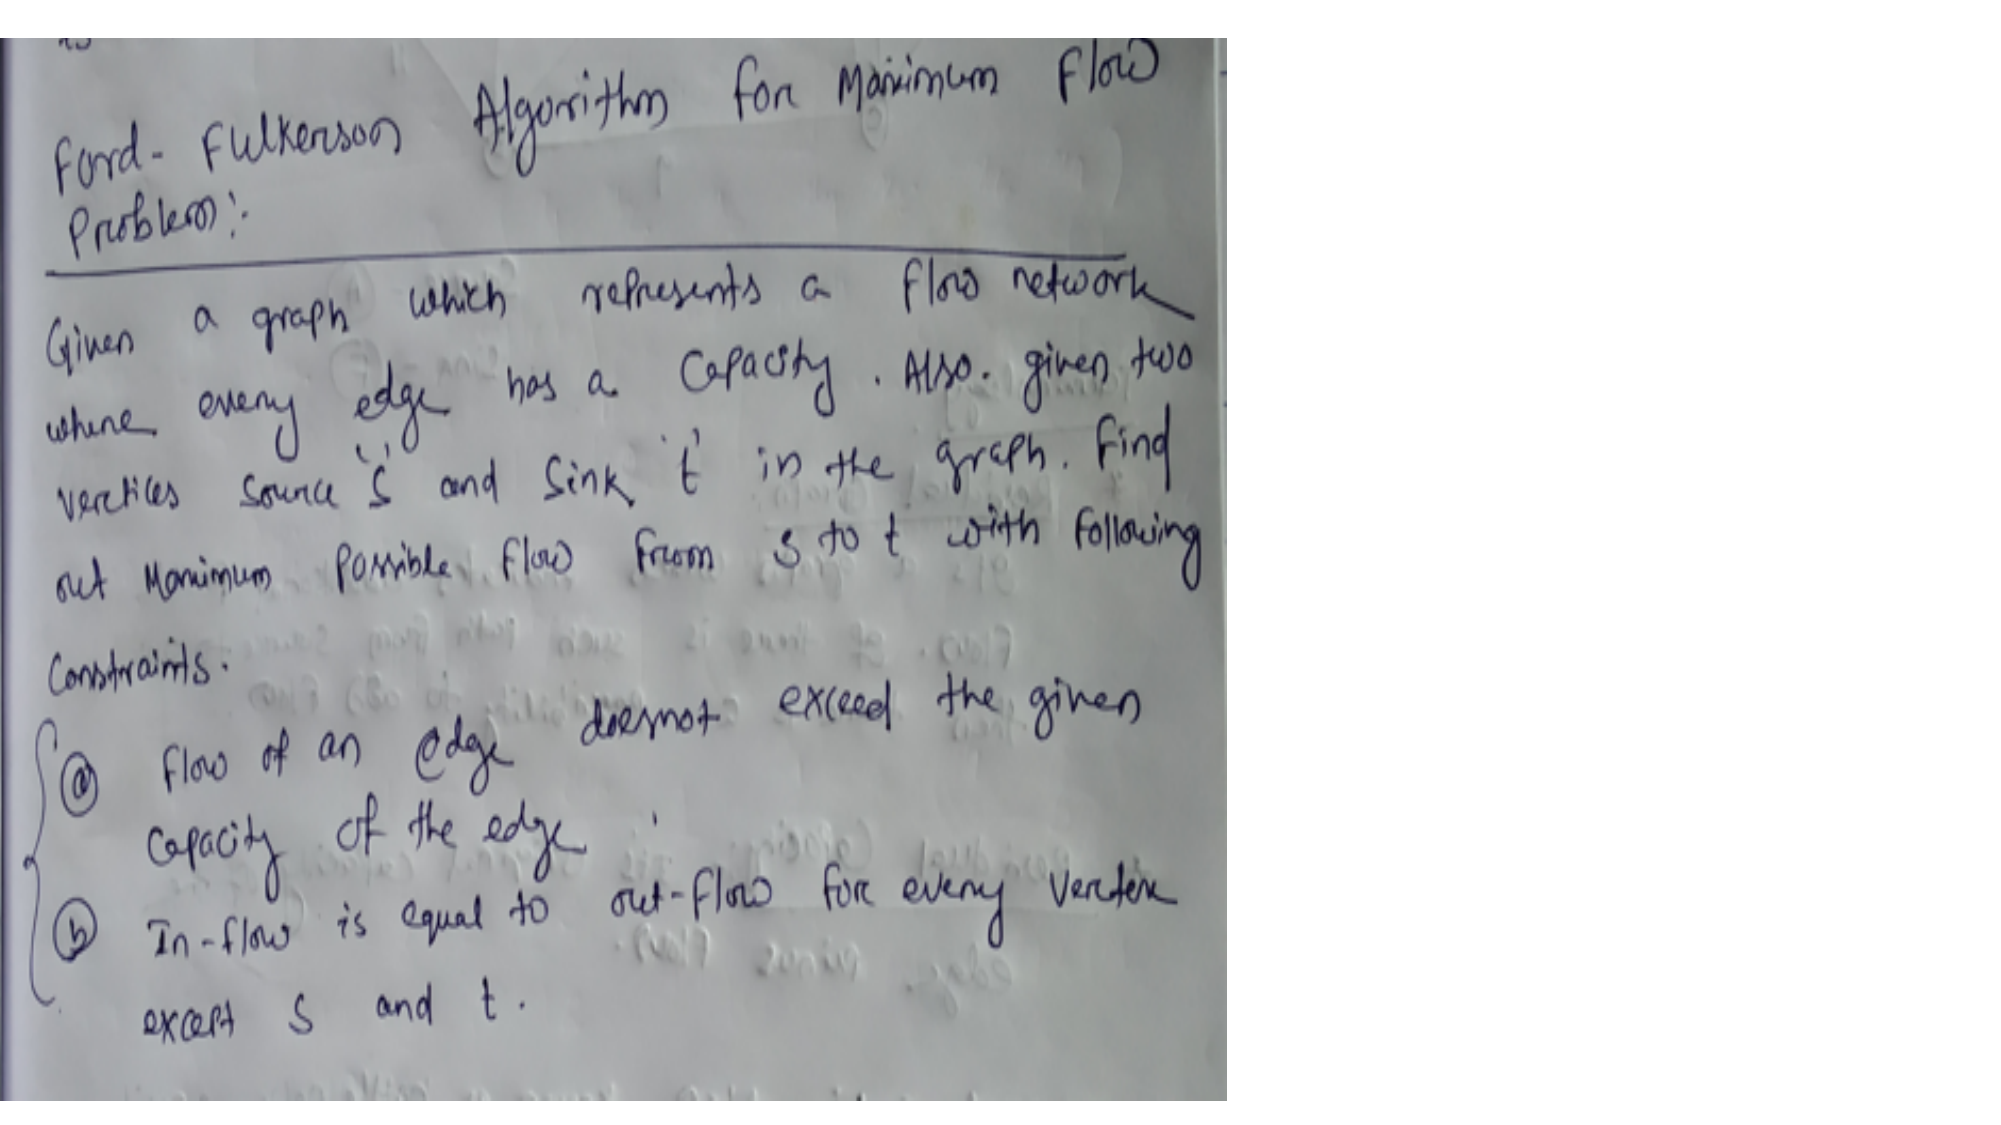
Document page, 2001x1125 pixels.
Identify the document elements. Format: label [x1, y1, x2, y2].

picture [0, 38, 1227, 1101]
